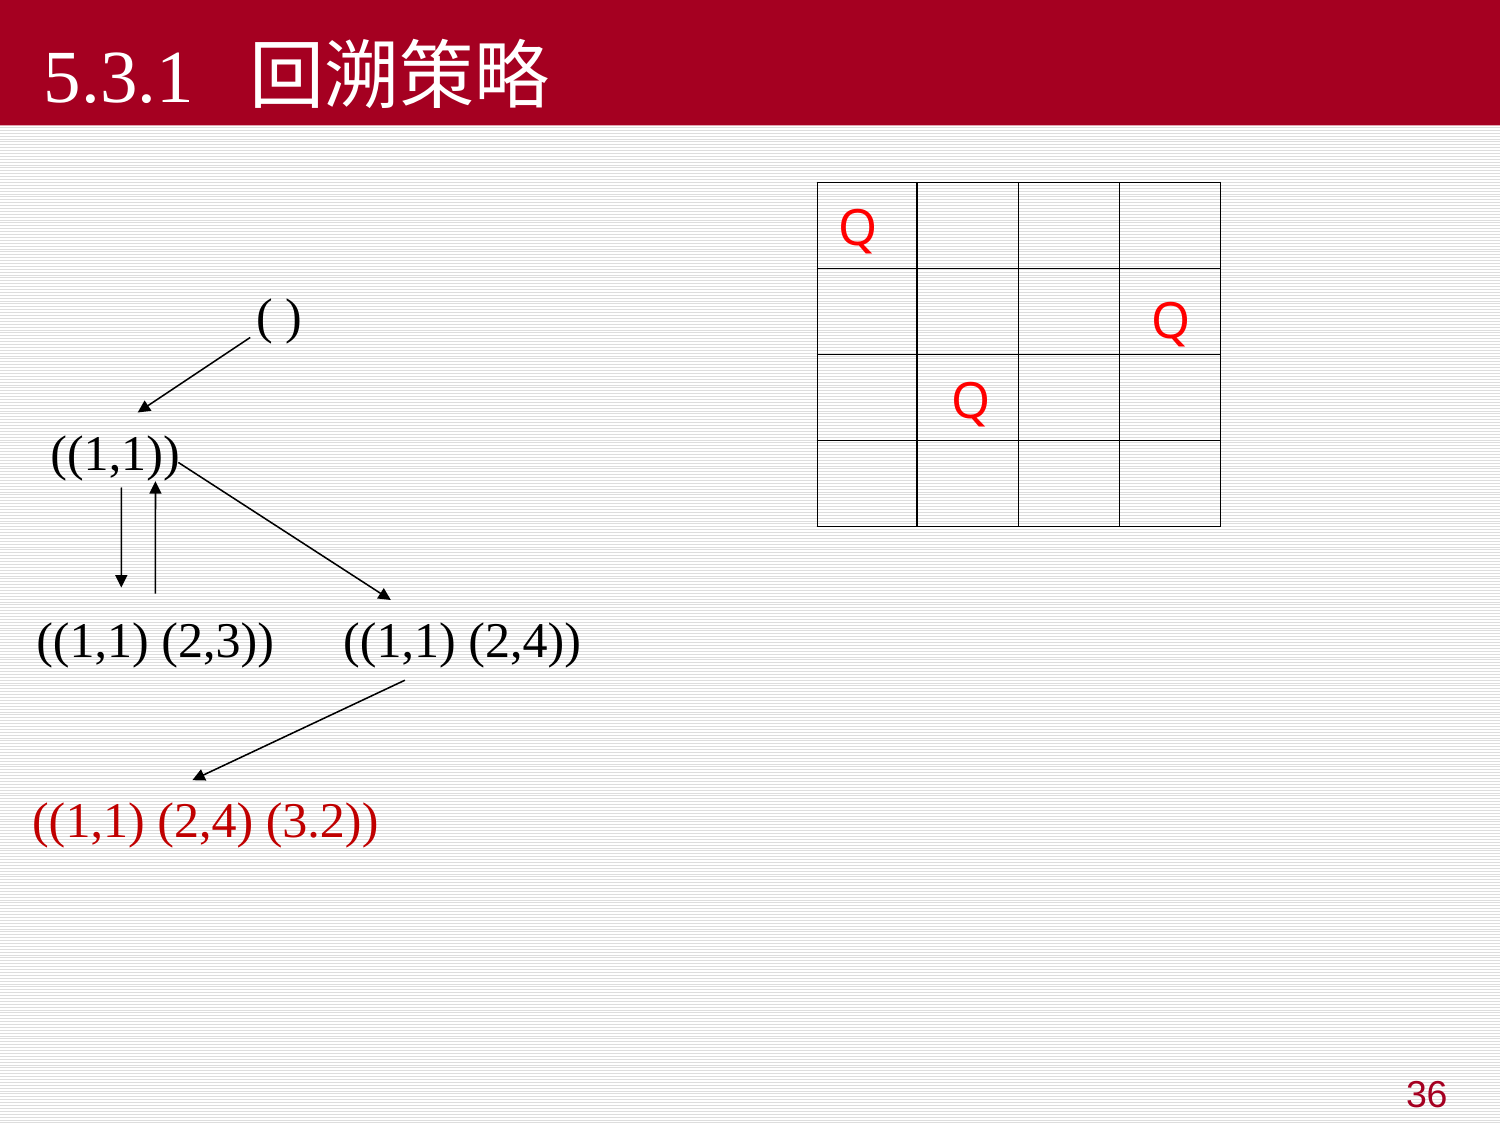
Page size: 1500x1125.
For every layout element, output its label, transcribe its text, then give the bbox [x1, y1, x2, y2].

text_box ((1,1) (2,4)) [328, 600, 596, 675]
text_box ((1,1) (2,4) (3.2)) [17, 780, 394, 856]
text_box [192, 680, 405, 781]
text_box [149, 481, 162, 594]
text_box [137, 337, 251, 413]
text_box [115, 487, 128, 588]
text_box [810, 181, 1283, 608]
text_box [178, 462, 391, 601]
text_box ((1,1)) [35, 412, 195, 488]
slide_number 36 [1137, 1062, 1463, 1122]
text_box ( ) [241, 276, 317, 352]
title 5.3.1 回溯策略 [0, 0, 1500, 126]
text_box ((1,1) (2,3)) [21, 600, 290, 675]
